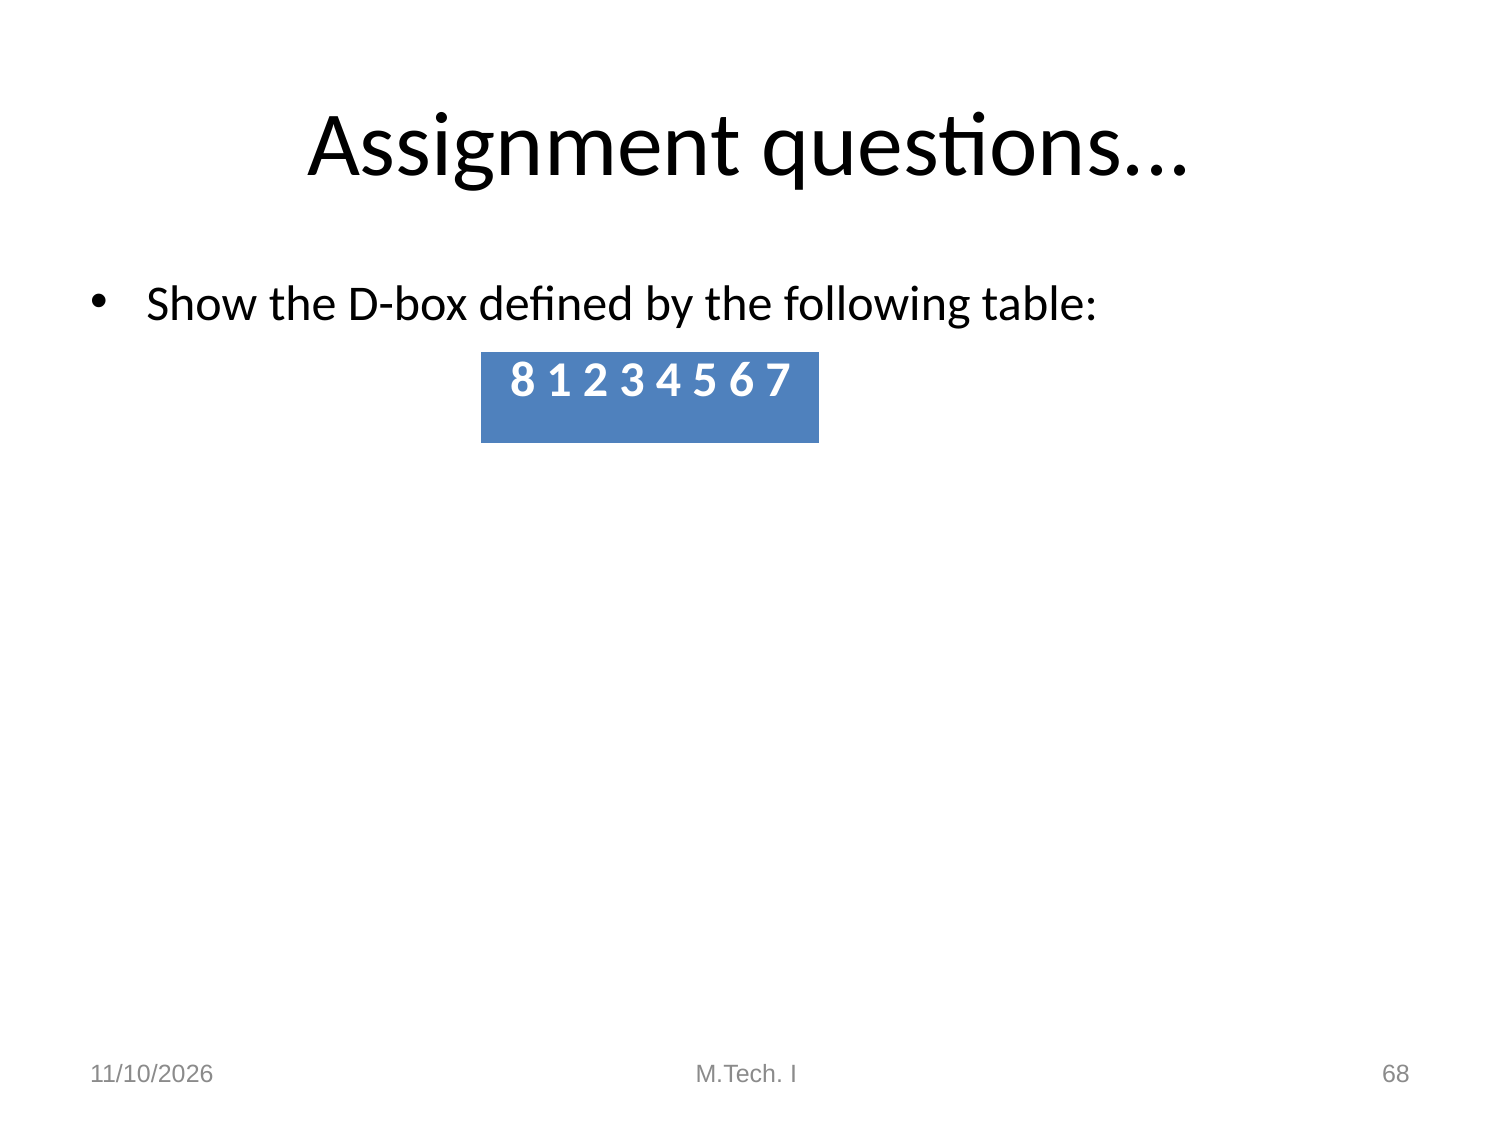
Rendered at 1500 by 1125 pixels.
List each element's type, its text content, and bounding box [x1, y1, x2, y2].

table_header 8 1 2 3 4 5 6 7 [481, 352, 819, 443]
title Assignment questions... [75, 45, 1425, 233]
list Show the D-box defined by the following table: [75, 262, 1425, 1005]
footer M.Tech. I [512, 1042, 988, 1103]
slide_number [75, 1042, 425, 1103]
slide_number 68 [1074, 1042, 1425, 1103]
